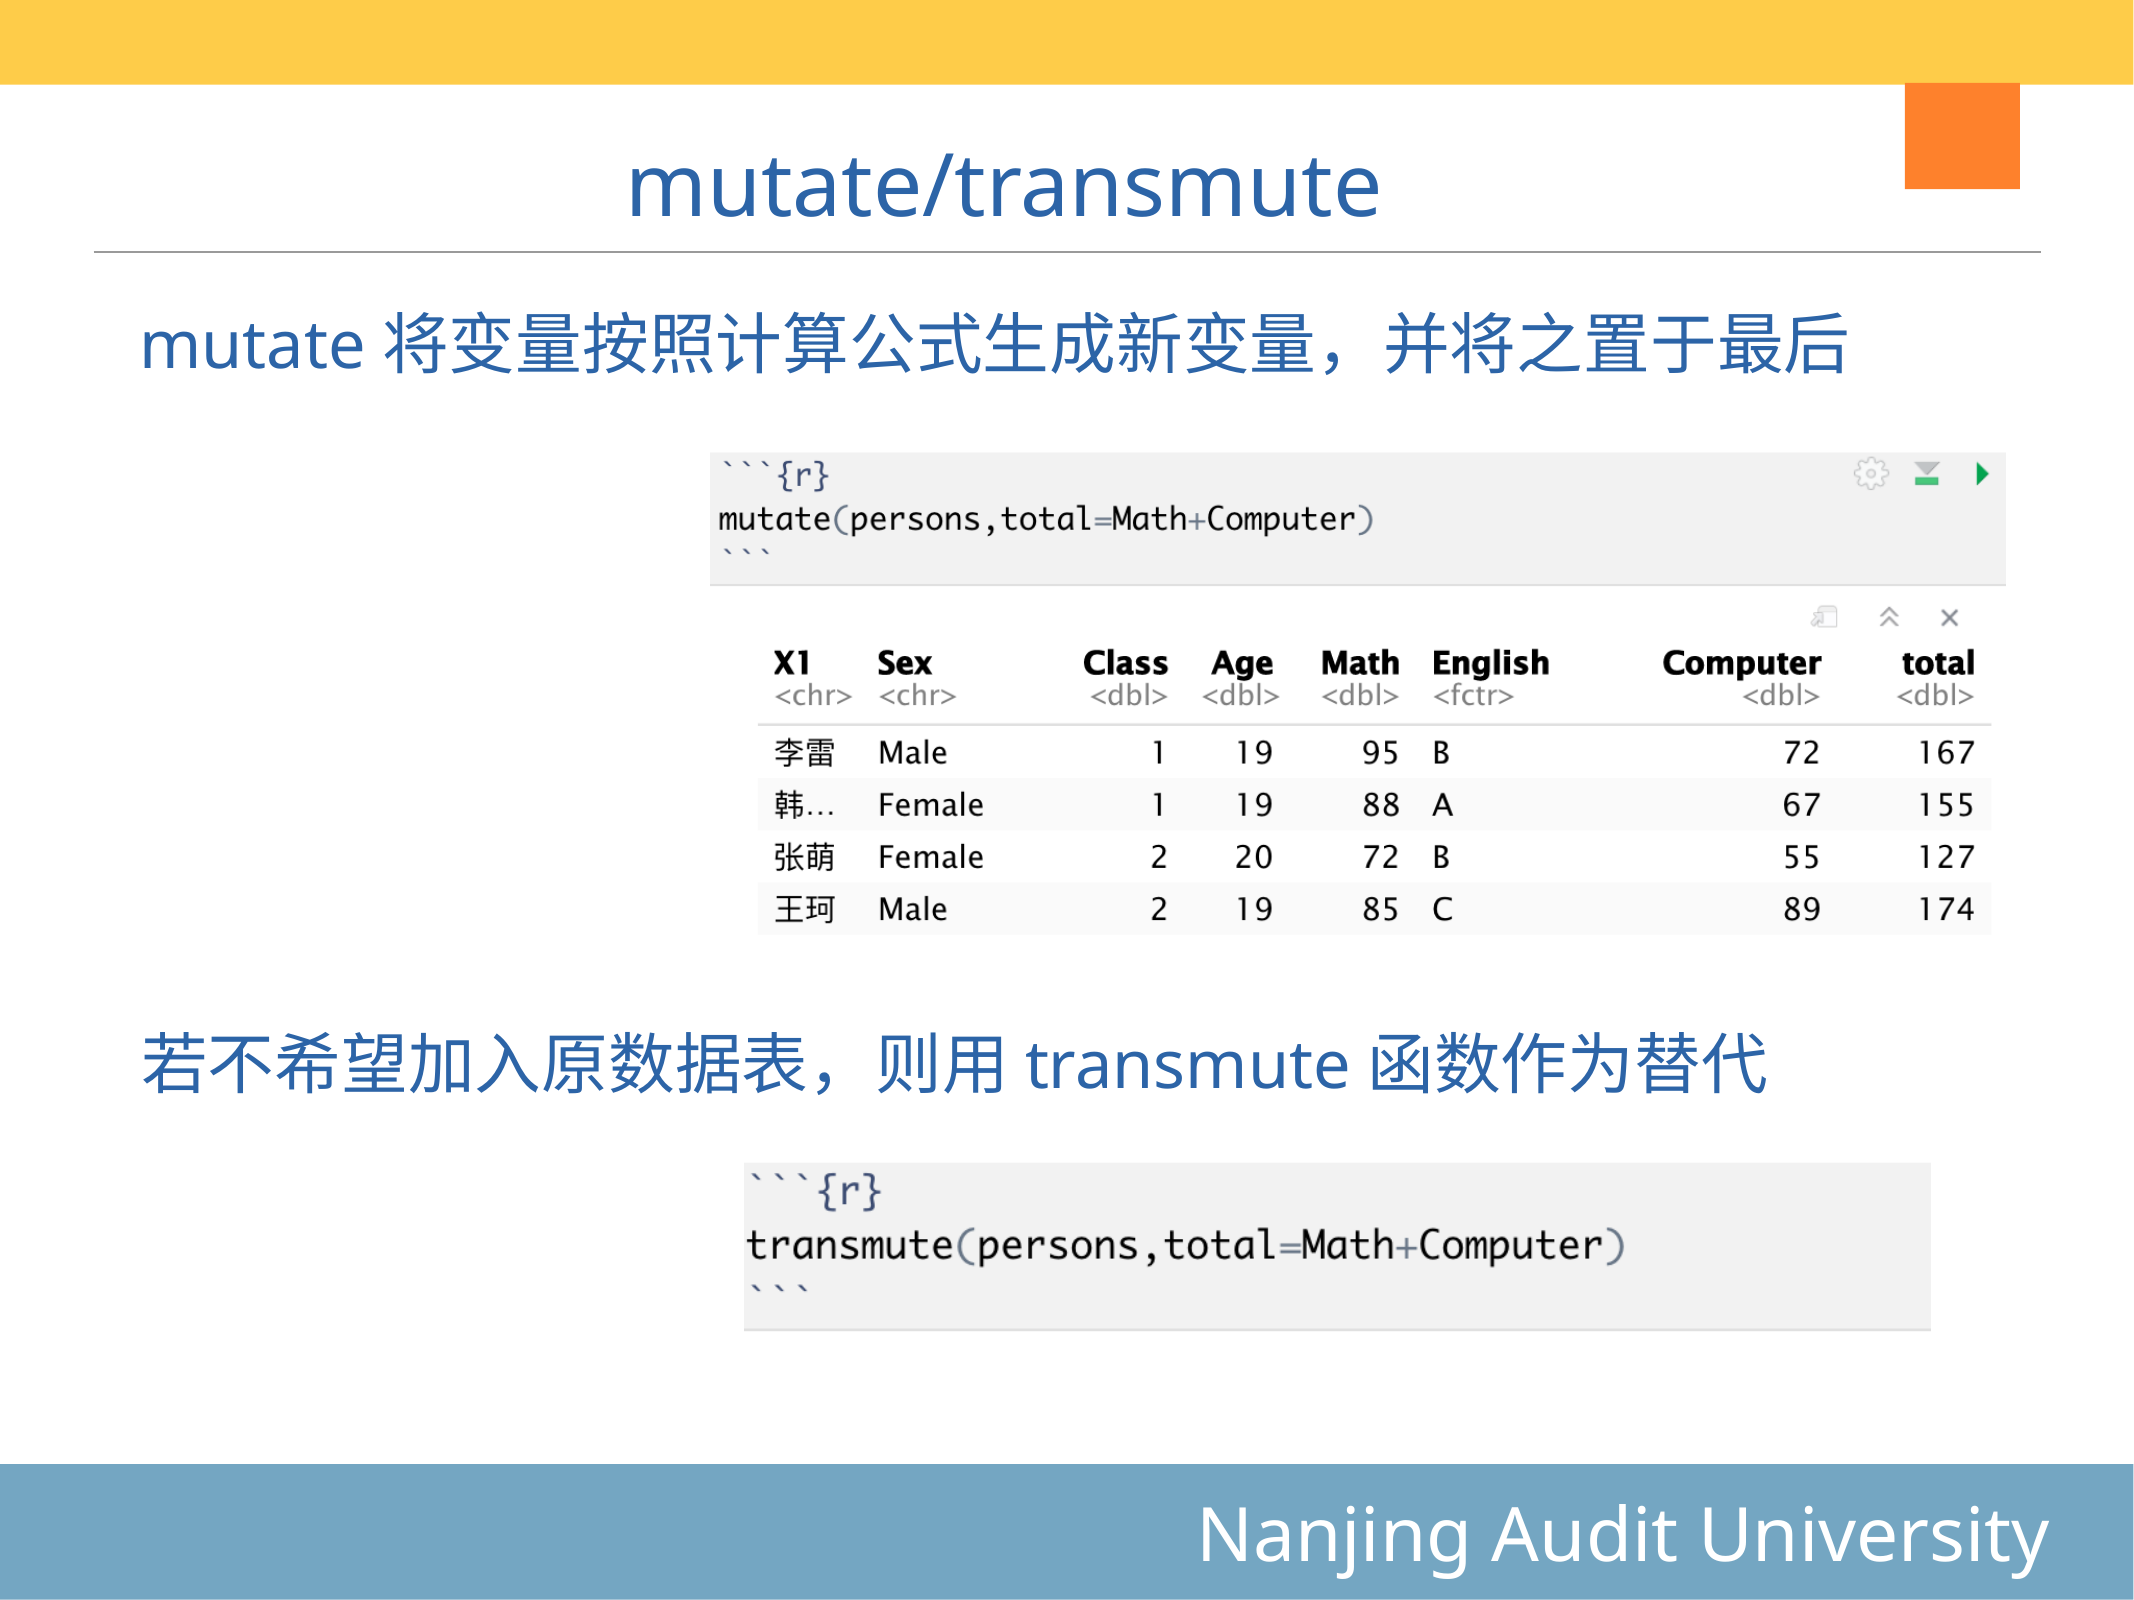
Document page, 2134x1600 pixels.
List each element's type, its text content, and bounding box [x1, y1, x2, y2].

picture [743, 1137, 1932, 1353]
text_box 若不希望加入原数据表，则用transmute函数作为替代 [132, 1013, 1777, 1110]
title mutate/transmute [124, 92, 1884, 244]
text_box mutate将变量按照计算公式生成新变量，并将之置于最后 [130, 293, 1860, 390]
picture [709, 440, 2007, 941]
